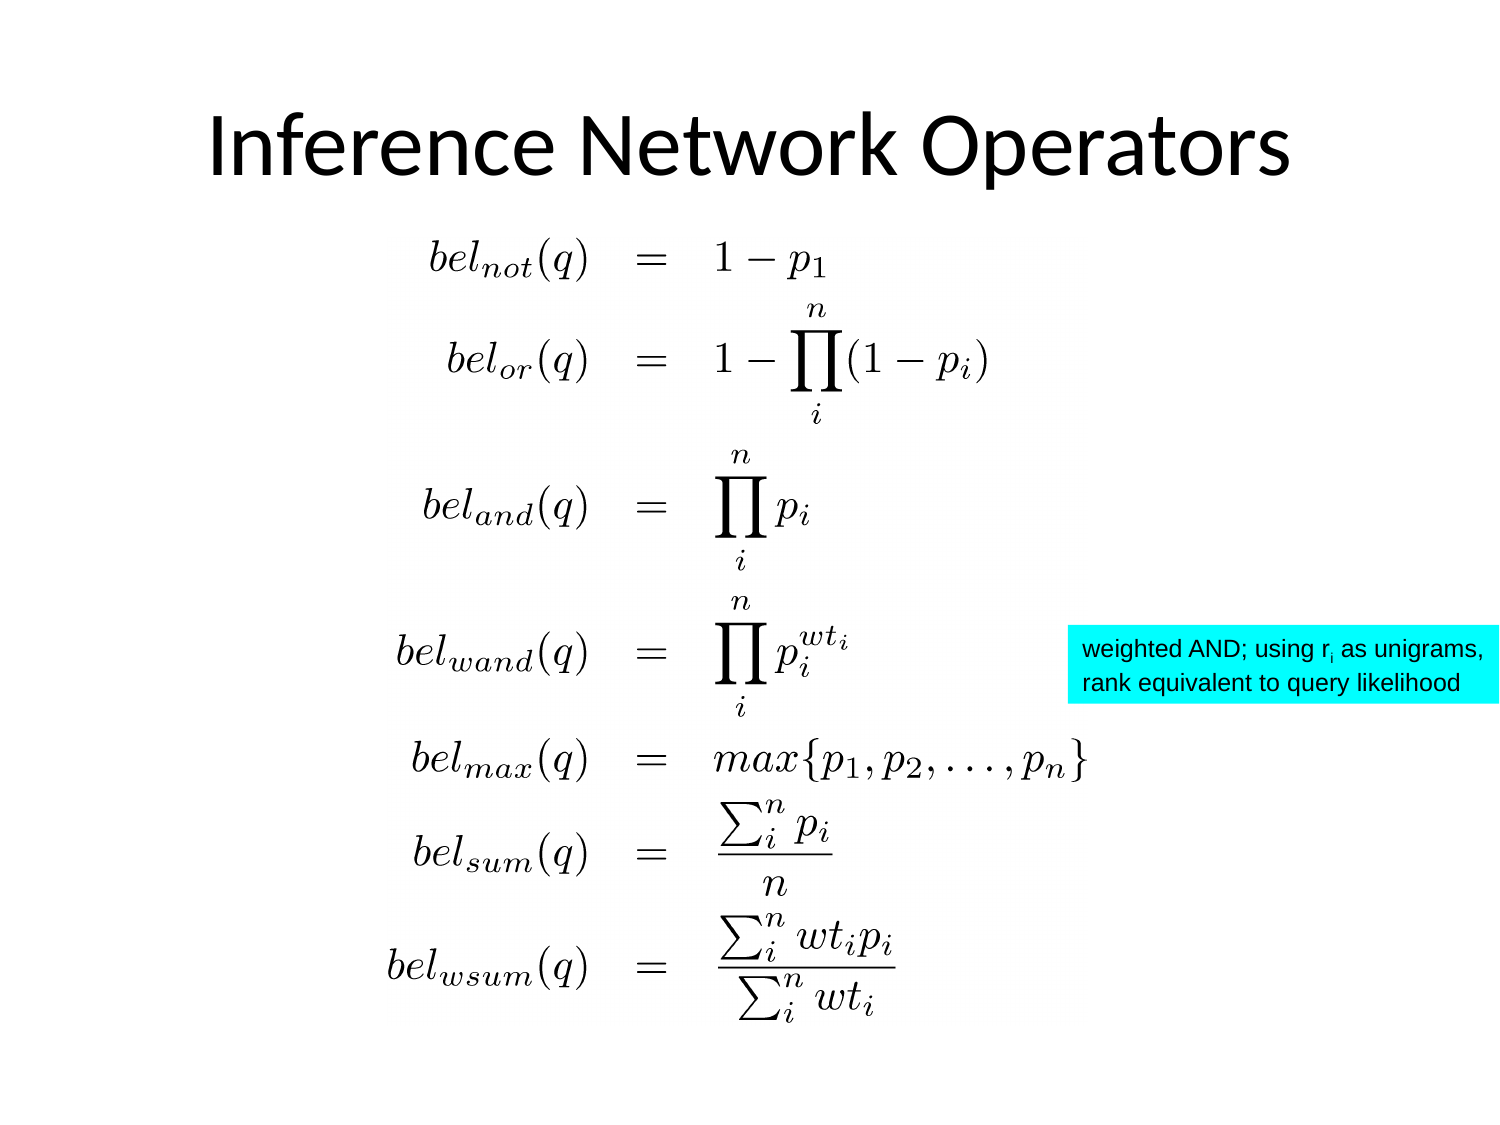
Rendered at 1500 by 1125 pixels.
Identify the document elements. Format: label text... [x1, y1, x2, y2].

picture [387, 237, 1088, 1026]
title Inference Network Operators [74, 44, 1426, 233]
text_box weighted AND; using ri as unigrams, rank equivalent to query likelihood [1091, 624, 1500, 704]
